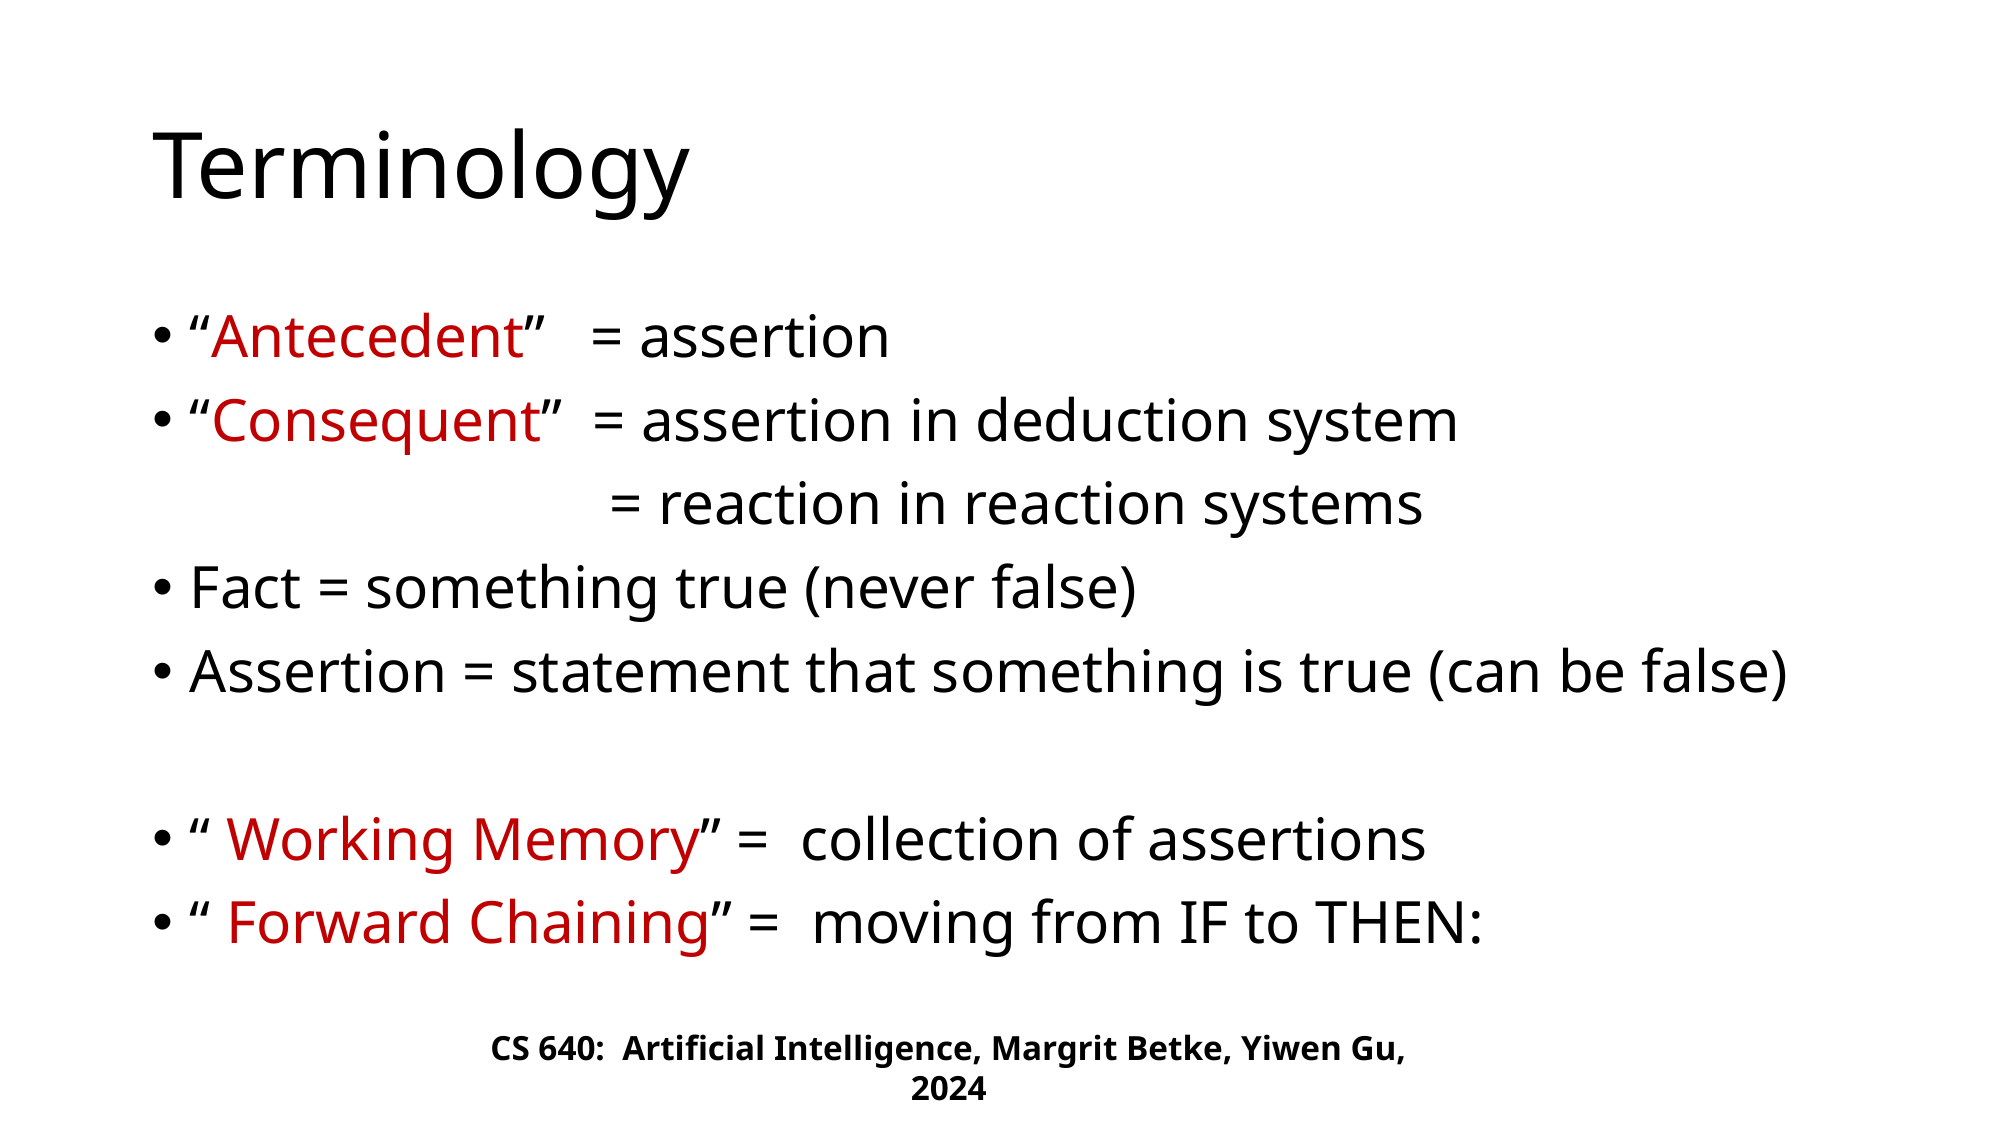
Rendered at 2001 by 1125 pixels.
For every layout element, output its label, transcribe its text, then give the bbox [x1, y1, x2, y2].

text_box CS 640: Artificial Intelligence, Margrit Betke, Yiwen Gu, 2024 [457, 1042, 1440, 1091]
list “Antecedent” = assertion “Consequent” = assertion in deduction system = reaction in reaction systems Fact = something true (never false) Assertion = statement that something is true (can be false) “ Working Memory” = collection of assertions “ Forward Chaining” = moving from IF to THEN: [137, 299, 1863, 1014]
title Terminology [137, 59, 1863, 278]
